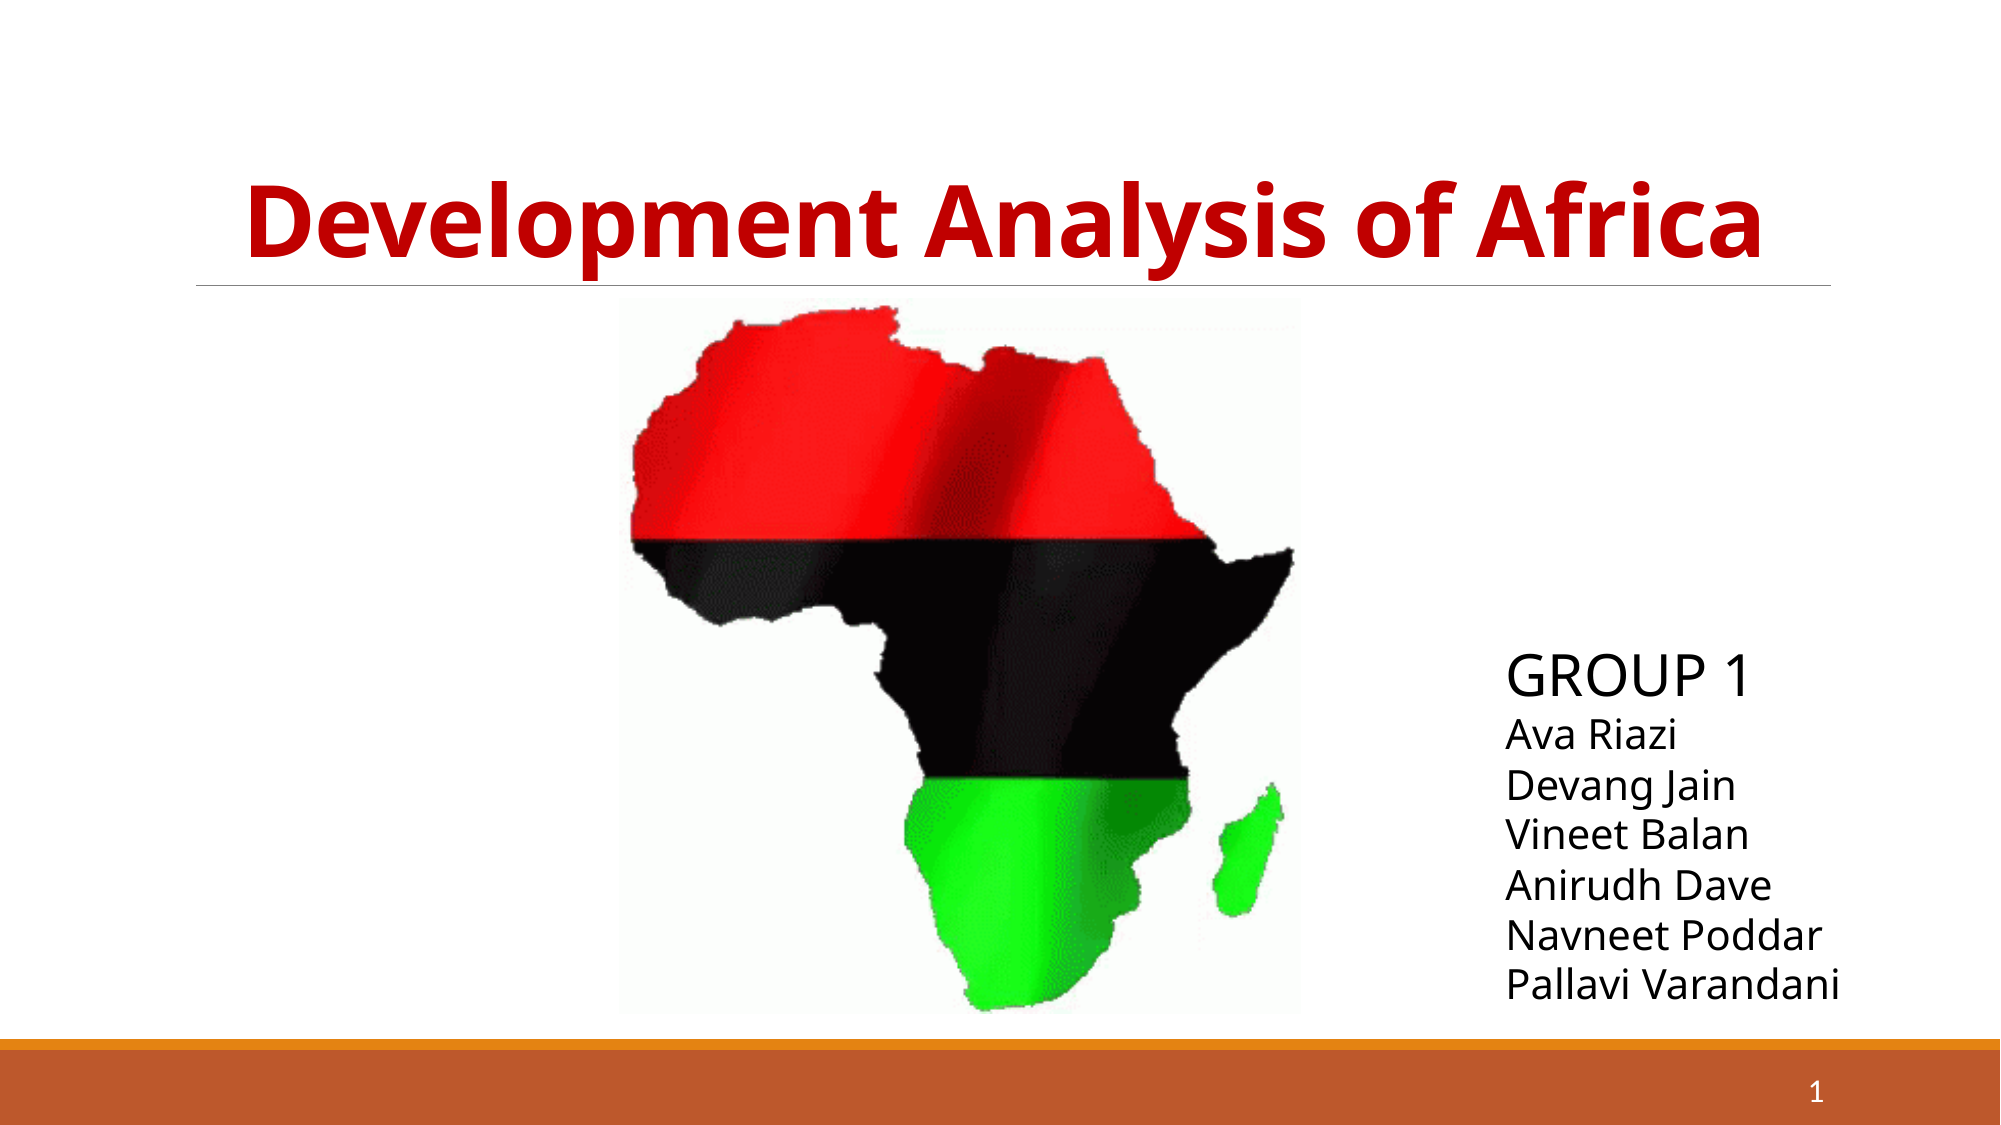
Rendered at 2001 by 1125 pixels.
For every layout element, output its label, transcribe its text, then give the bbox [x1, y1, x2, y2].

text_box GROUP 1 Ava Riazi Devang Jain Vineet Balan Anirudh Dave Navneet Poddar Pallavi Varandani [1490, 630, 2000, 1016]
slide_number 1 [1624, 1059, 1840, 1120]
title Development Analysis of Africa [180, 47, 1830, 285]
picture [618, 298, 1302, 1014]
